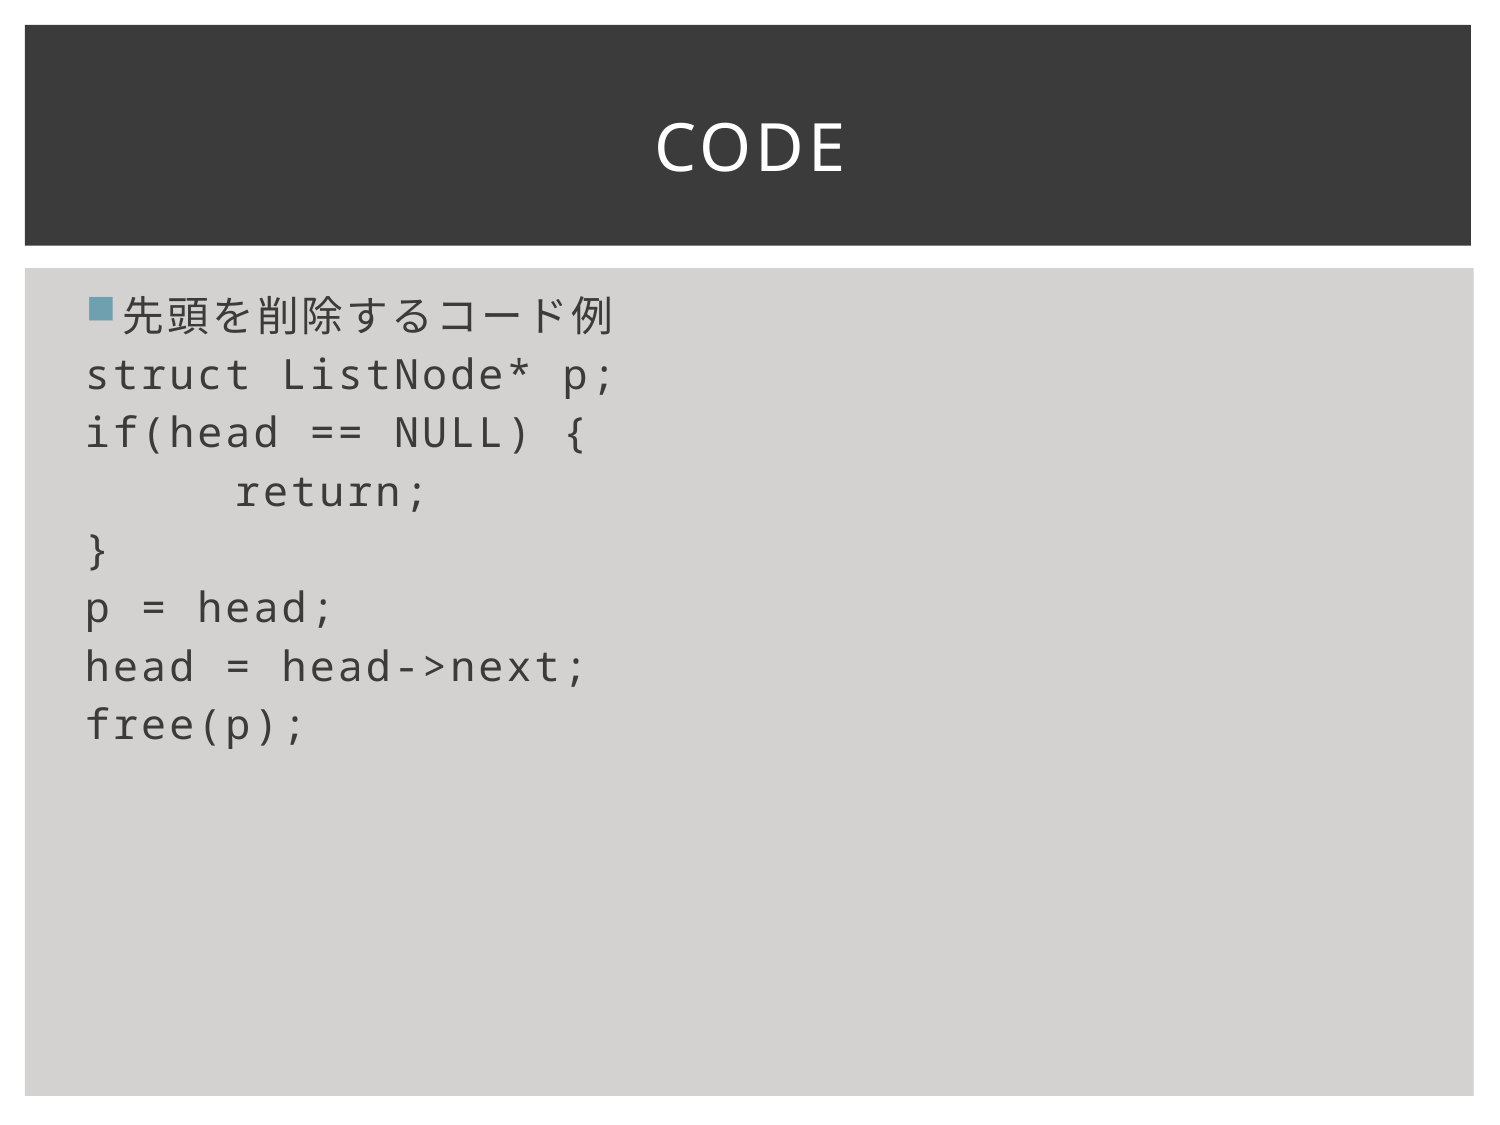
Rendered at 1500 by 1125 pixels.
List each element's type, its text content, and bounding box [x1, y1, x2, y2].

title Code [62, 58, 1438, 232]
list 先頭を削除するコード例 struct ListNode* p; if(head == NULL) { return; } p = head; head = head->next; free(p); [62, 281, 1442, 1005]
